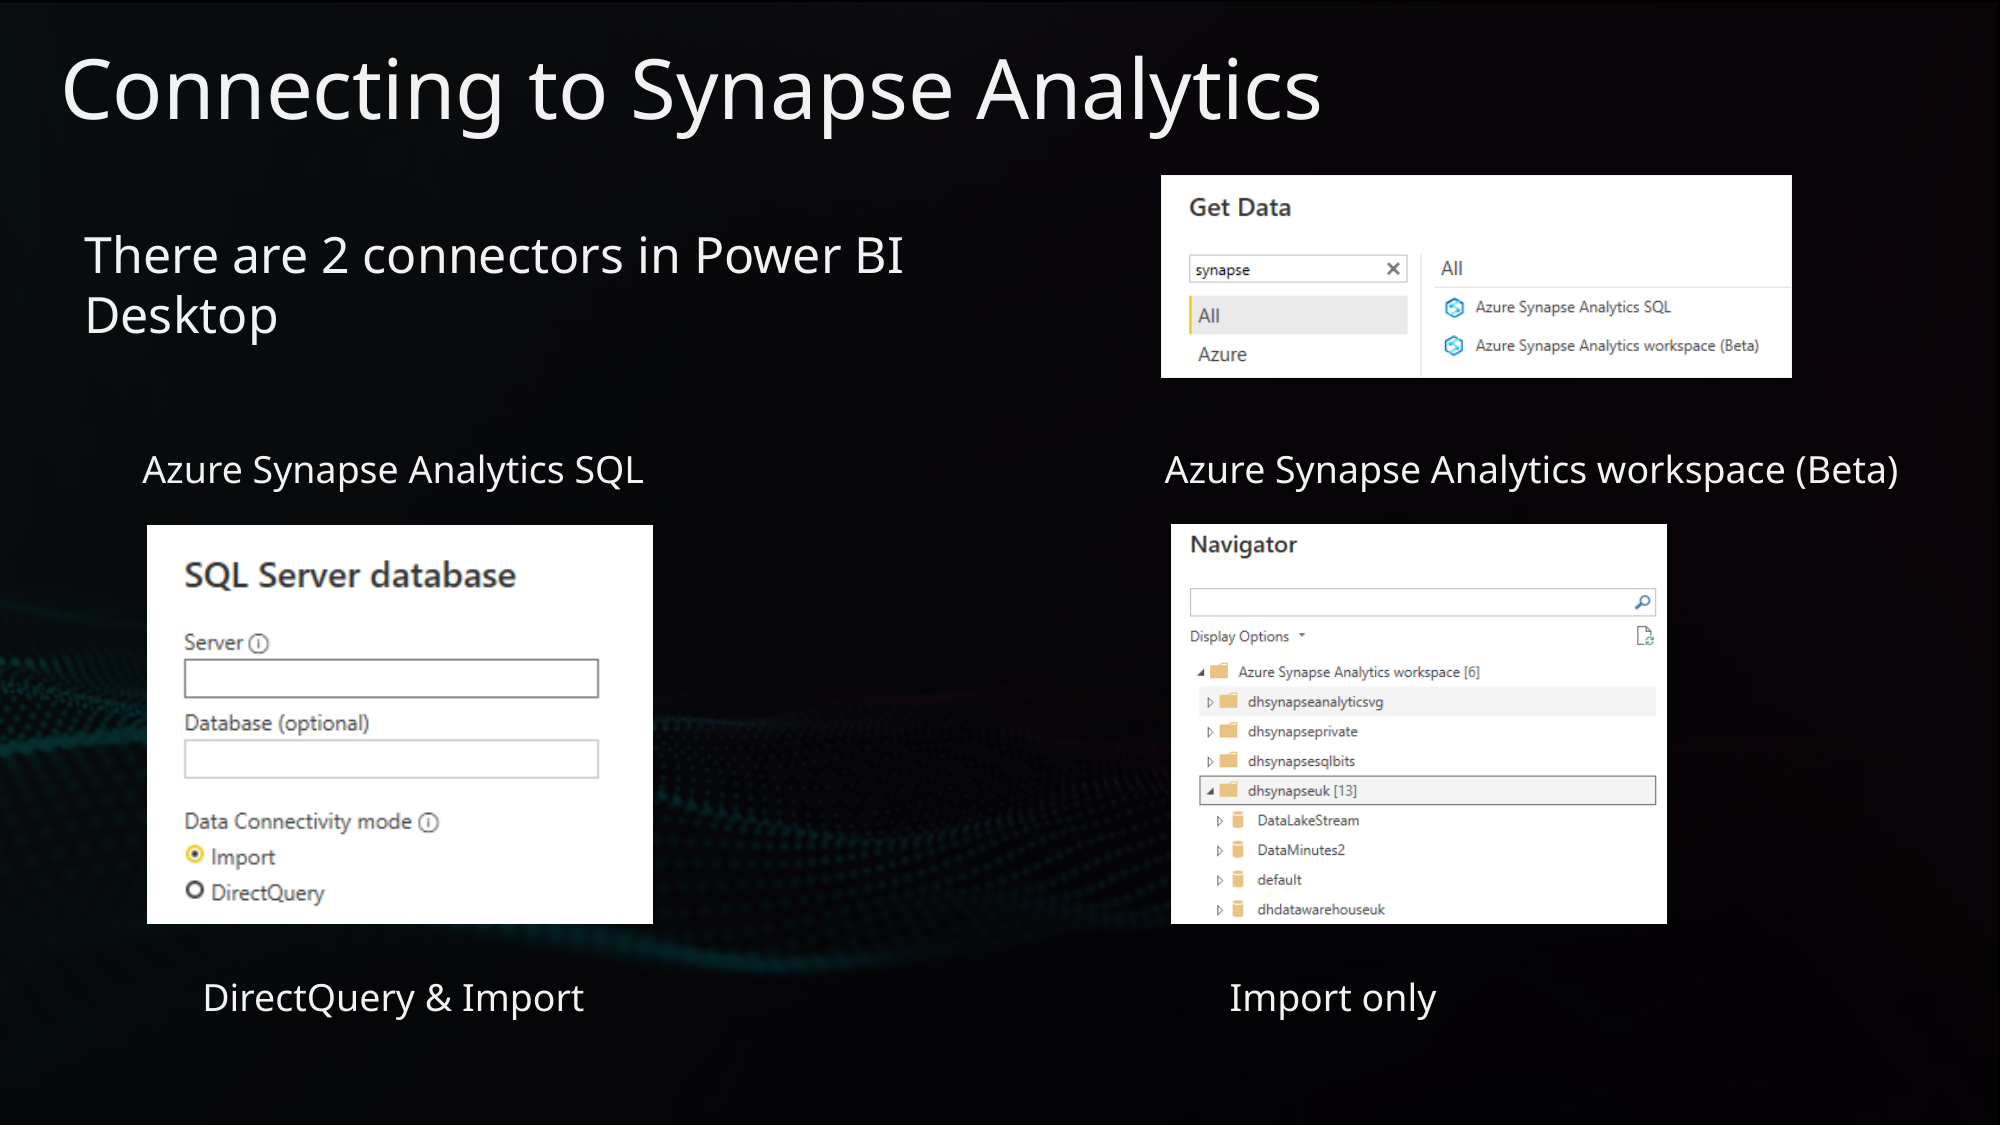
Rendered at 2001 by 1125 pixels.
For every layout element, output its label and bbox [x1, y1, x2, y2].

picture [0, 2, 1998, 1125]
text_box [0, 0, 2000, 1125]
